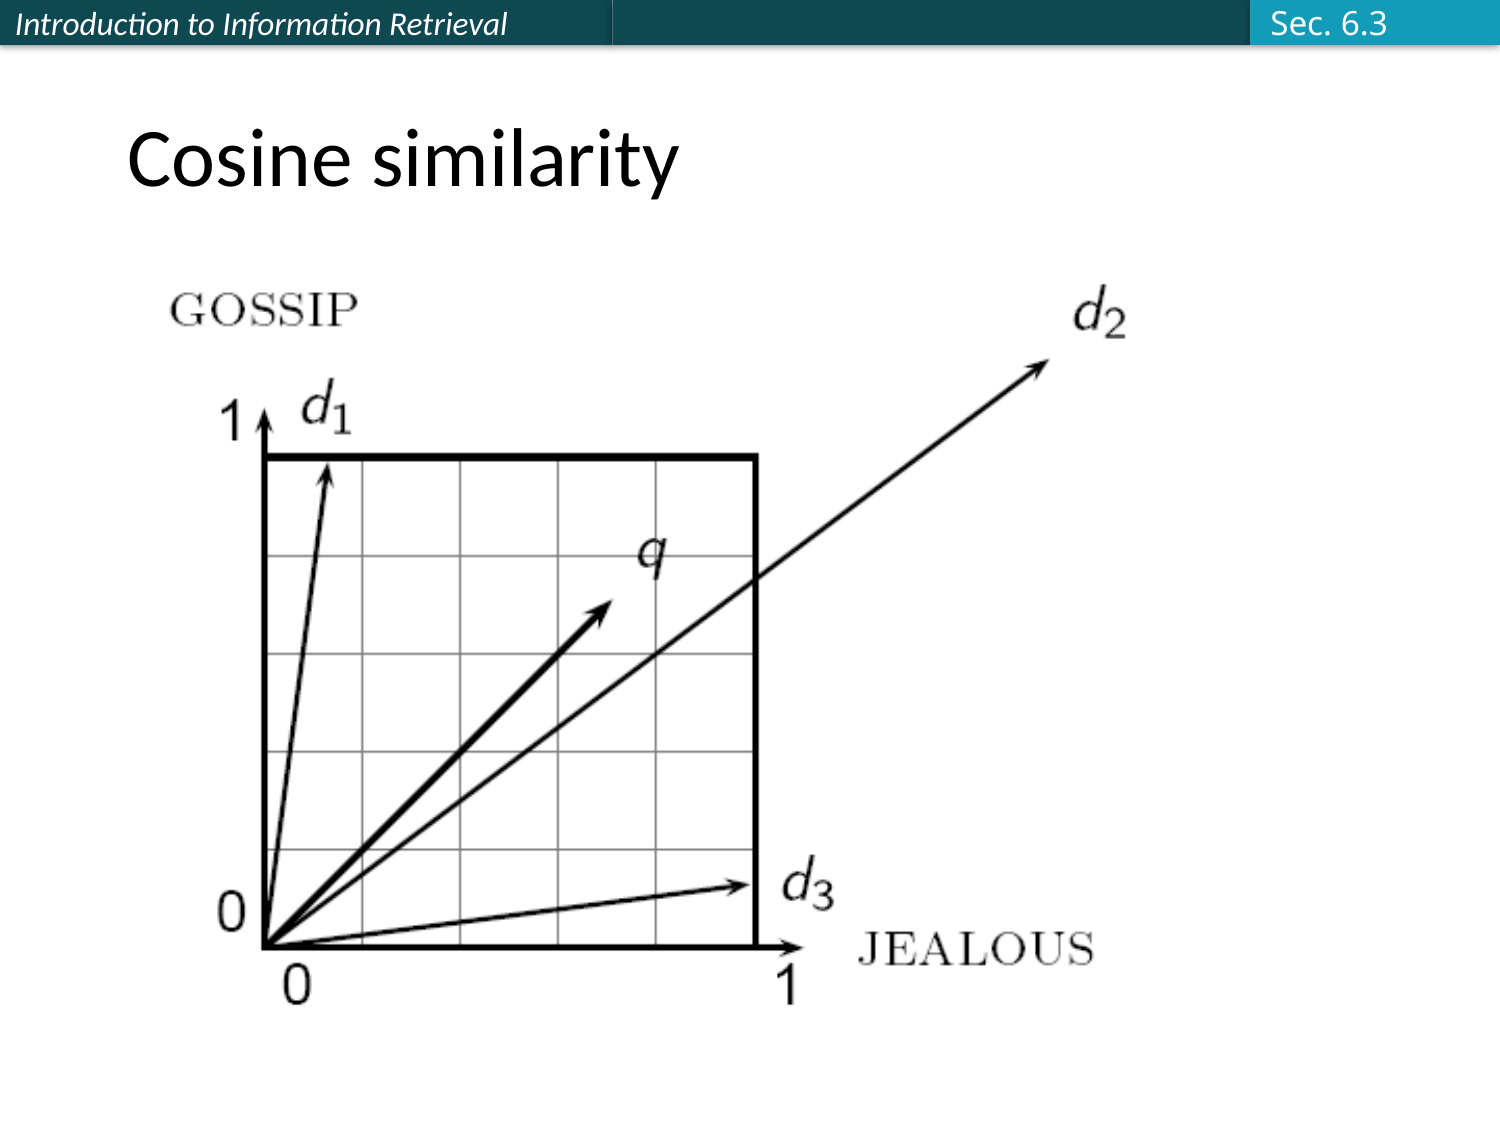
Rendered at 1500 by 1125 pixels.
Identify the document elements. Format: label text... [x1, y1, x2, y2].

title Cosine similarity [112, 37, 1313, 211]
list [162, 262, 1138, 1026]
text_box Sec. 6.3 [1255, 0, 1404, 50]
